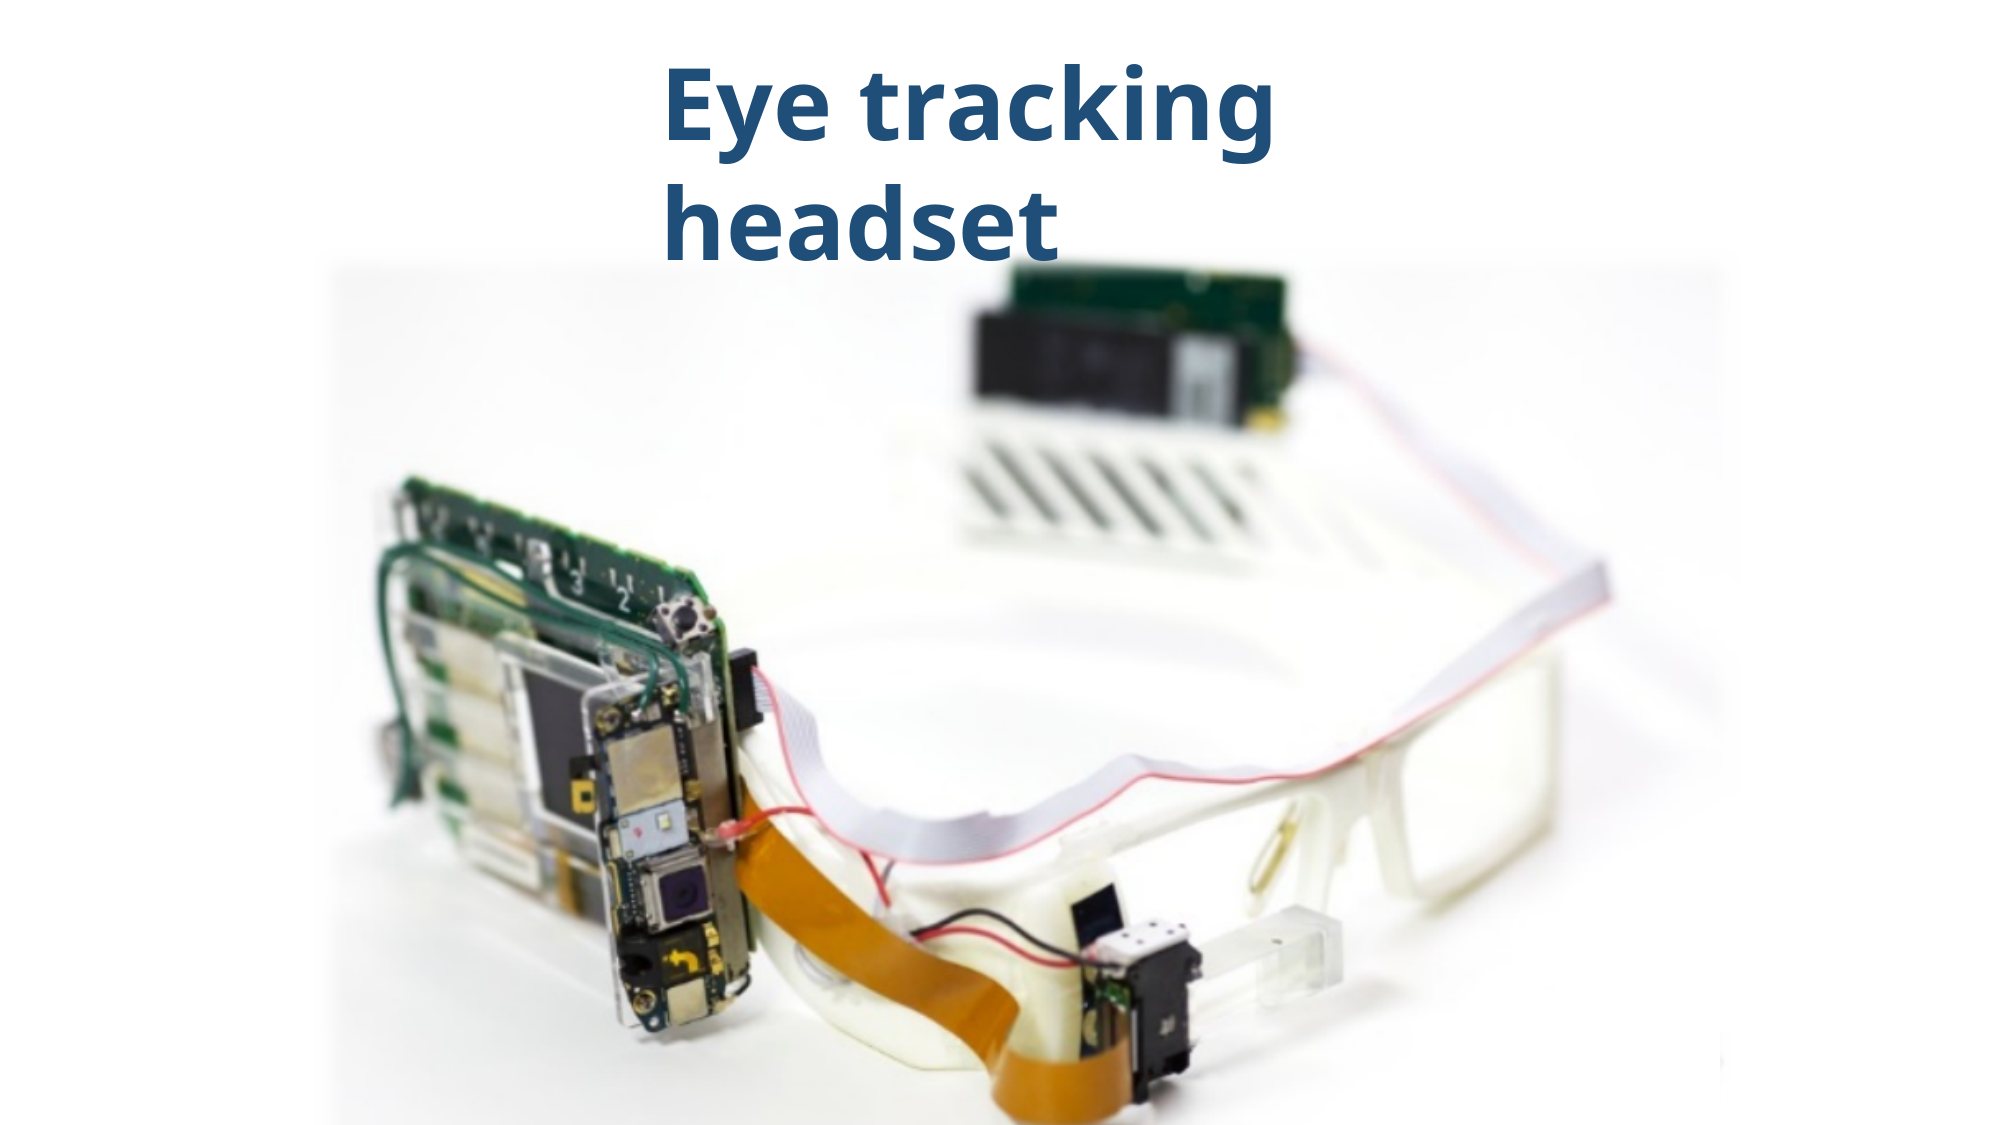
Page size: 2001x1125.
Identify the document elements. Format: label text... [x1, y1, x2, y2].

picture [314, 248, 1740, 1125]
text_box Eye tracking headset [645, 32, 1561, 248]
